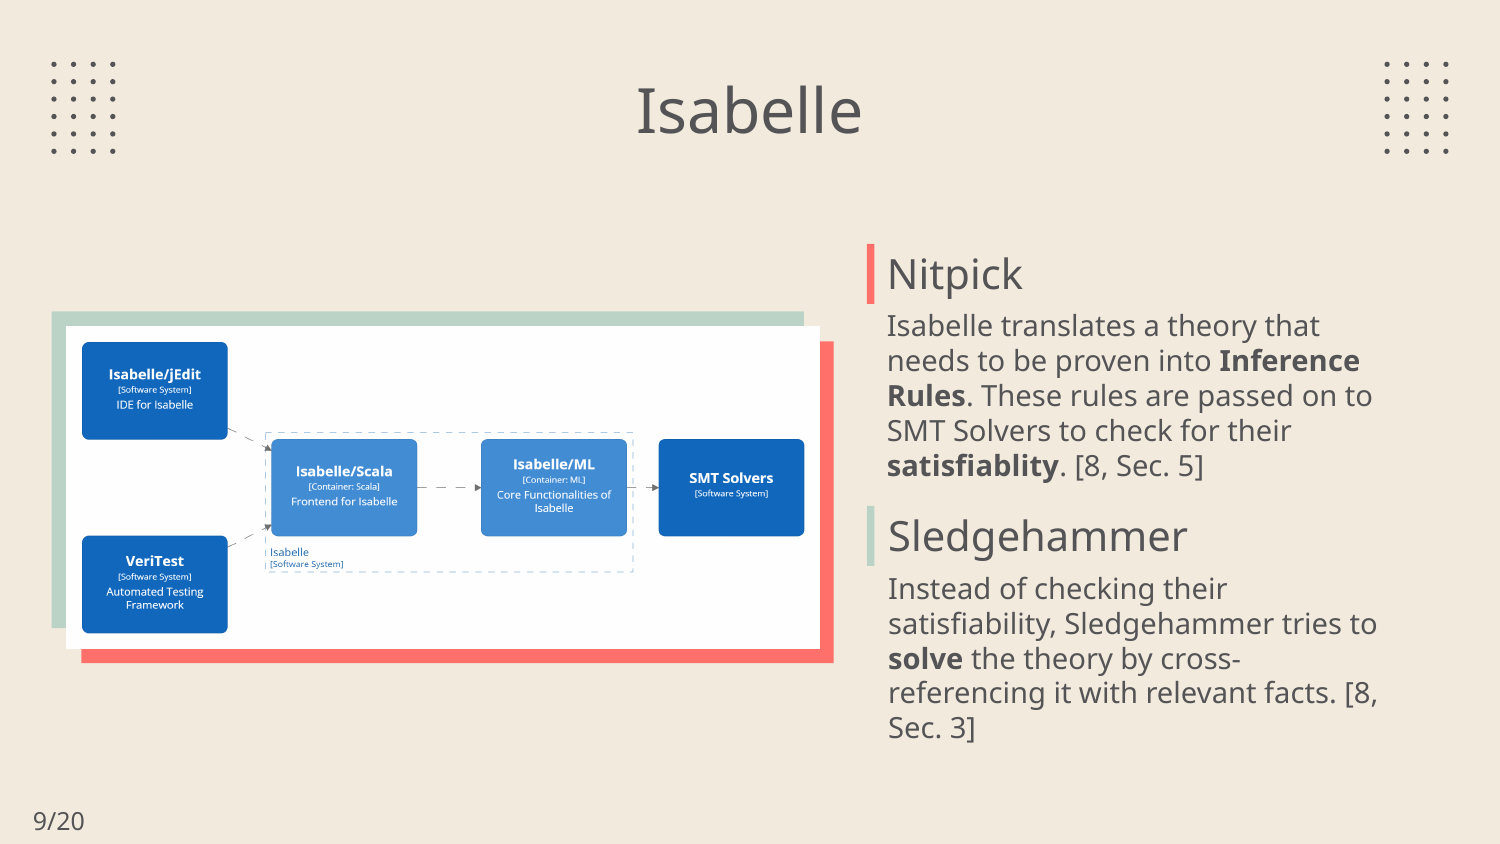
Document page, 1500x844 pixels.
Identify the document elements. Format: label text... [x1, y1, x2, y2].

text_box [81, 341, 834, 664]
text_box [51, 311, 804, 629]
text_box Instead of checking their satisfiability, Sledgehammer tries to solve the theory by cross-referencing it with relevant facts. [8, Sec. 3] [888, 570, 1382, 720]
picture [66, 326, 820, 649]
text_box Nitpick [886, 249, 1381, 295]
text_box Isabelle translates a theory that needs to be proven into Inference Rules. These rules are passed on to SMT Solvers to check for their satisfiablity. [8, Sec. 5] [886, 307, 1381, 458]
text_box Sledgehammer [888, 512, 1382, 558]
title Isabelle [118, 60, 1382, 155]
text_box [866, 505, 875, 566]
text_box 9/20 [0, 798, 118, 844]
text_box [866, 243, 875, 304]
